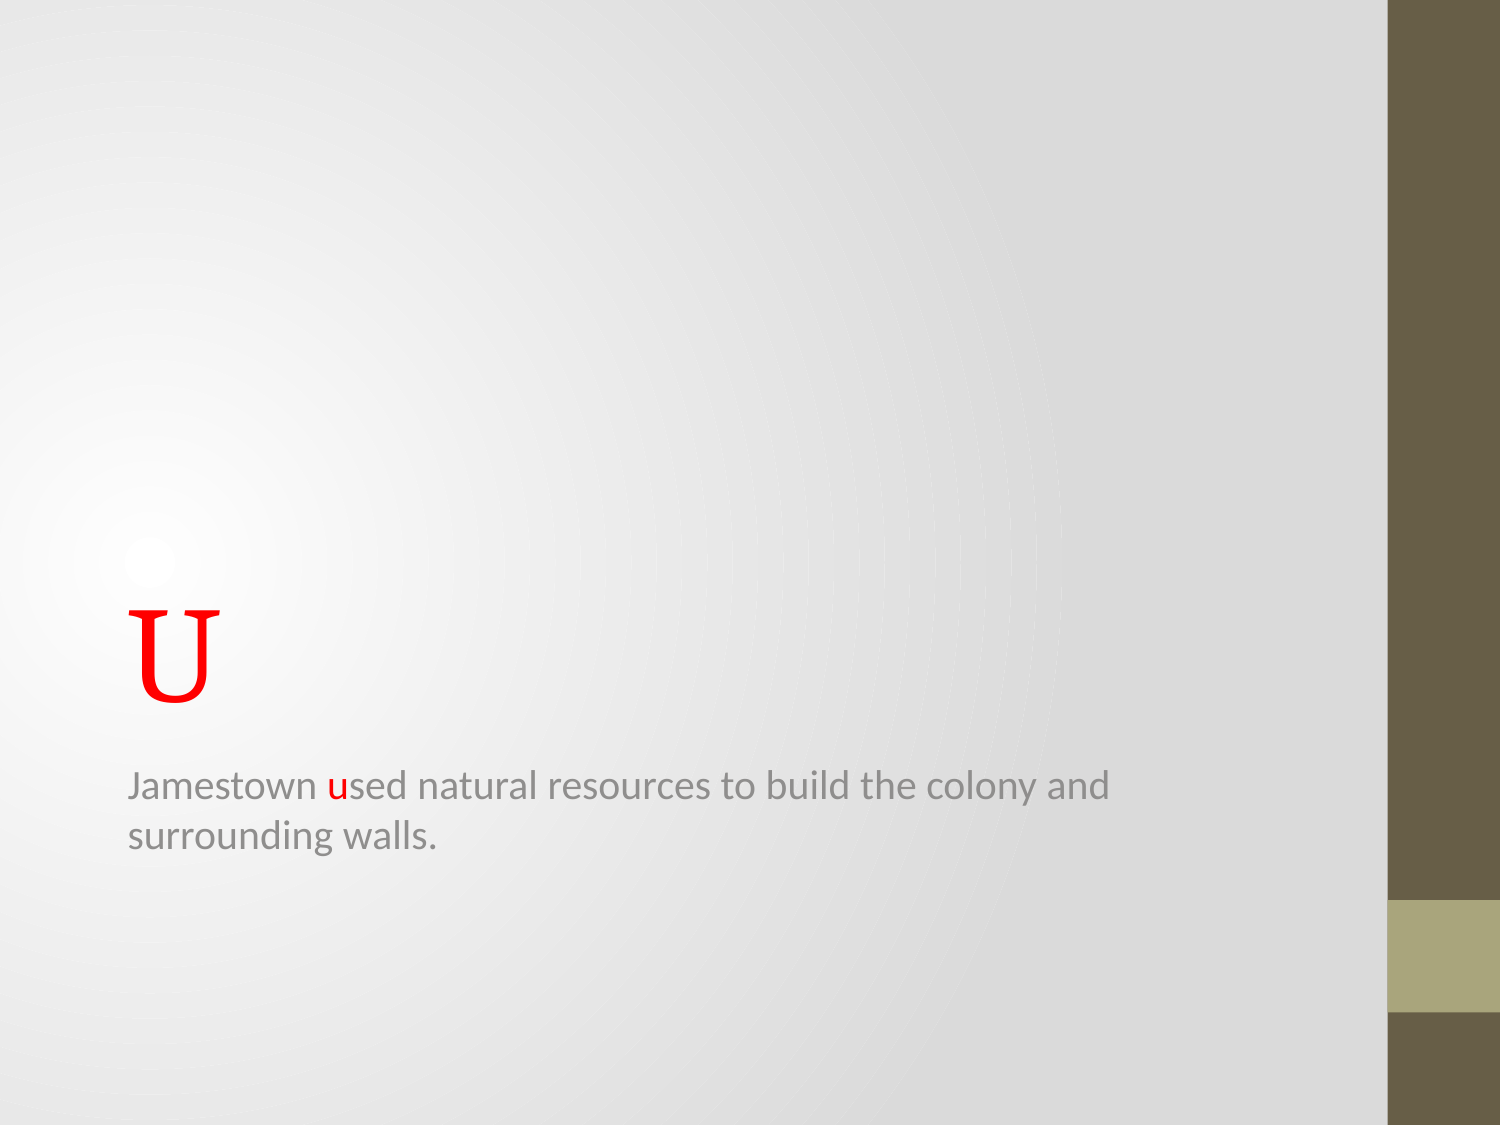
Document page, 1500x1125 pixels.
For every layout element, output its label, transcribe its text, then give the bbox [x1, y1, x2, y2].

title U [112, 312, 1350, 738]
subtitle Jamestown used natural resources to build the colony and surrounding walls. [112, 750, 1173, 925]
